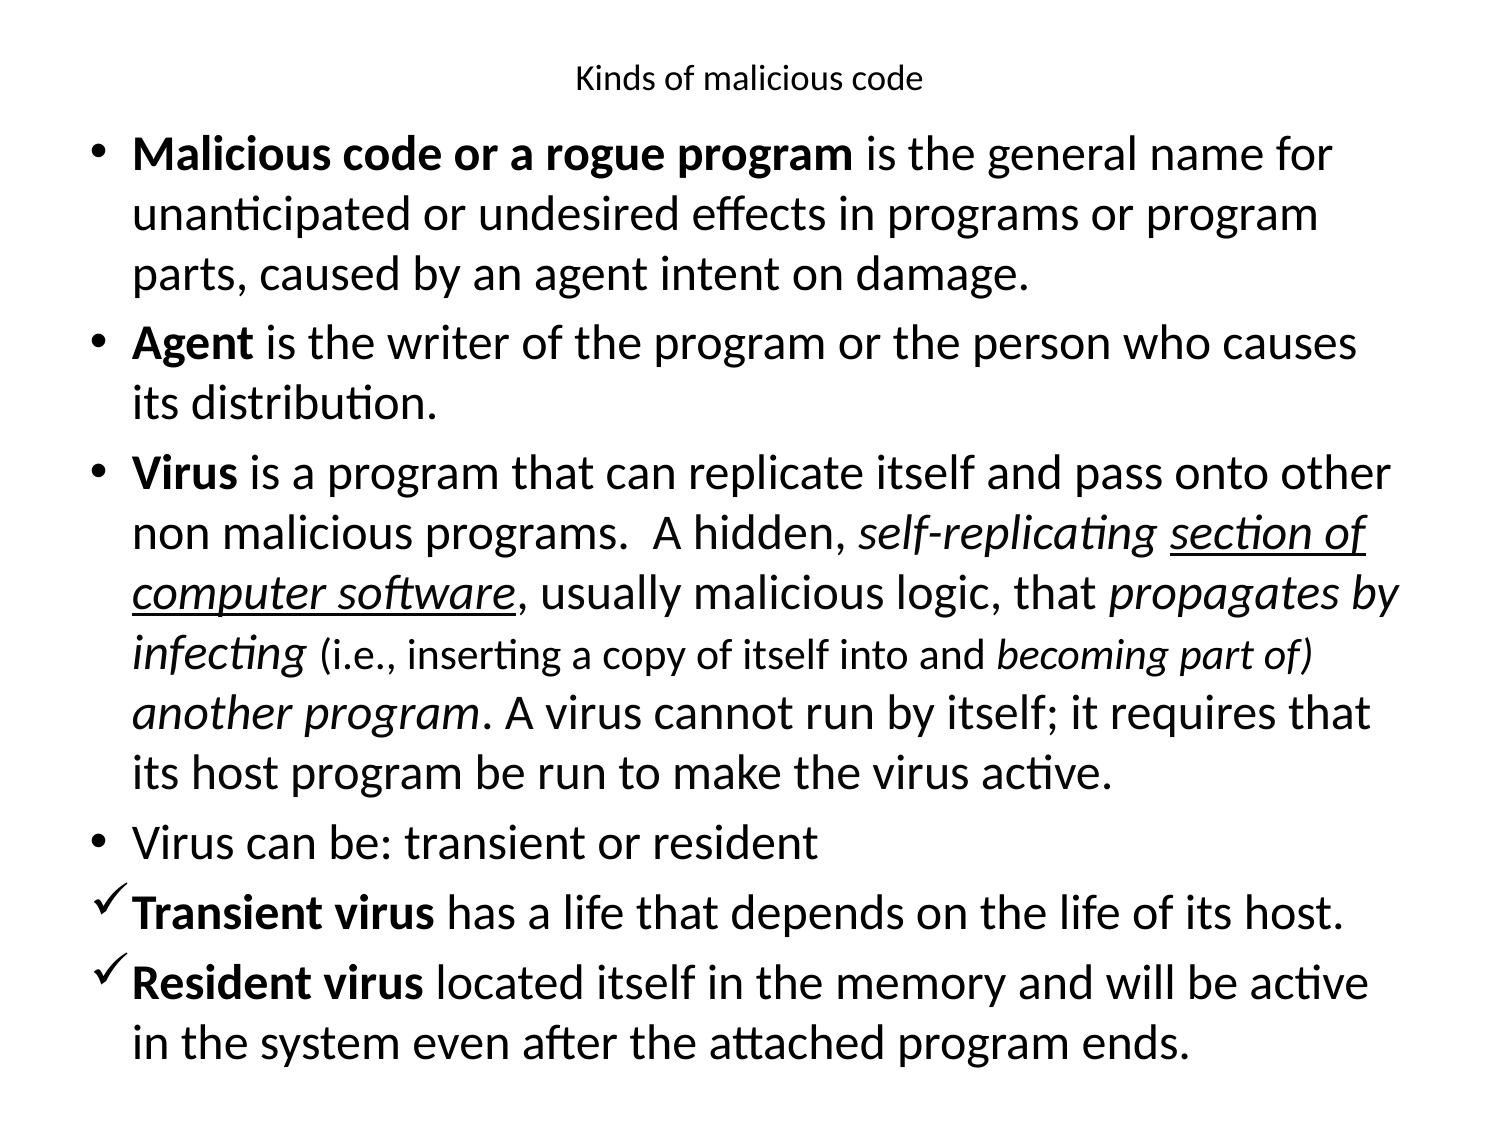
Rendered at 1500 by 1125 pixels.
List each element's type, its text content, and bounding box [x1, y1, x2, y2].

text_box Malicious code or a rogue program is the general name for unanticipated or undesired effects in programs or program parts, caused by an agent intent on damage. Agent is the writer of the program or the person who causes its distribution. Virus is a program that can replicate itself and pass onto other non malicious programs. A hidden, self-replicating section of computer software, usually malicious logic, that propagates by infecting (i.e., inserting a copy of itself into and becoming part of) another program. A virus cannot run by itself; it requires that its host program be run to make the virus active. Virus can be: transient or resident Transient virus has a life that depends on the life of its host. Resident virus located itself in the memory and will be active in the system even after the attached program ends. [75, 112, 1425, 1088]
text_box Kinds of malicious code [75, 45, 1425, 112]
